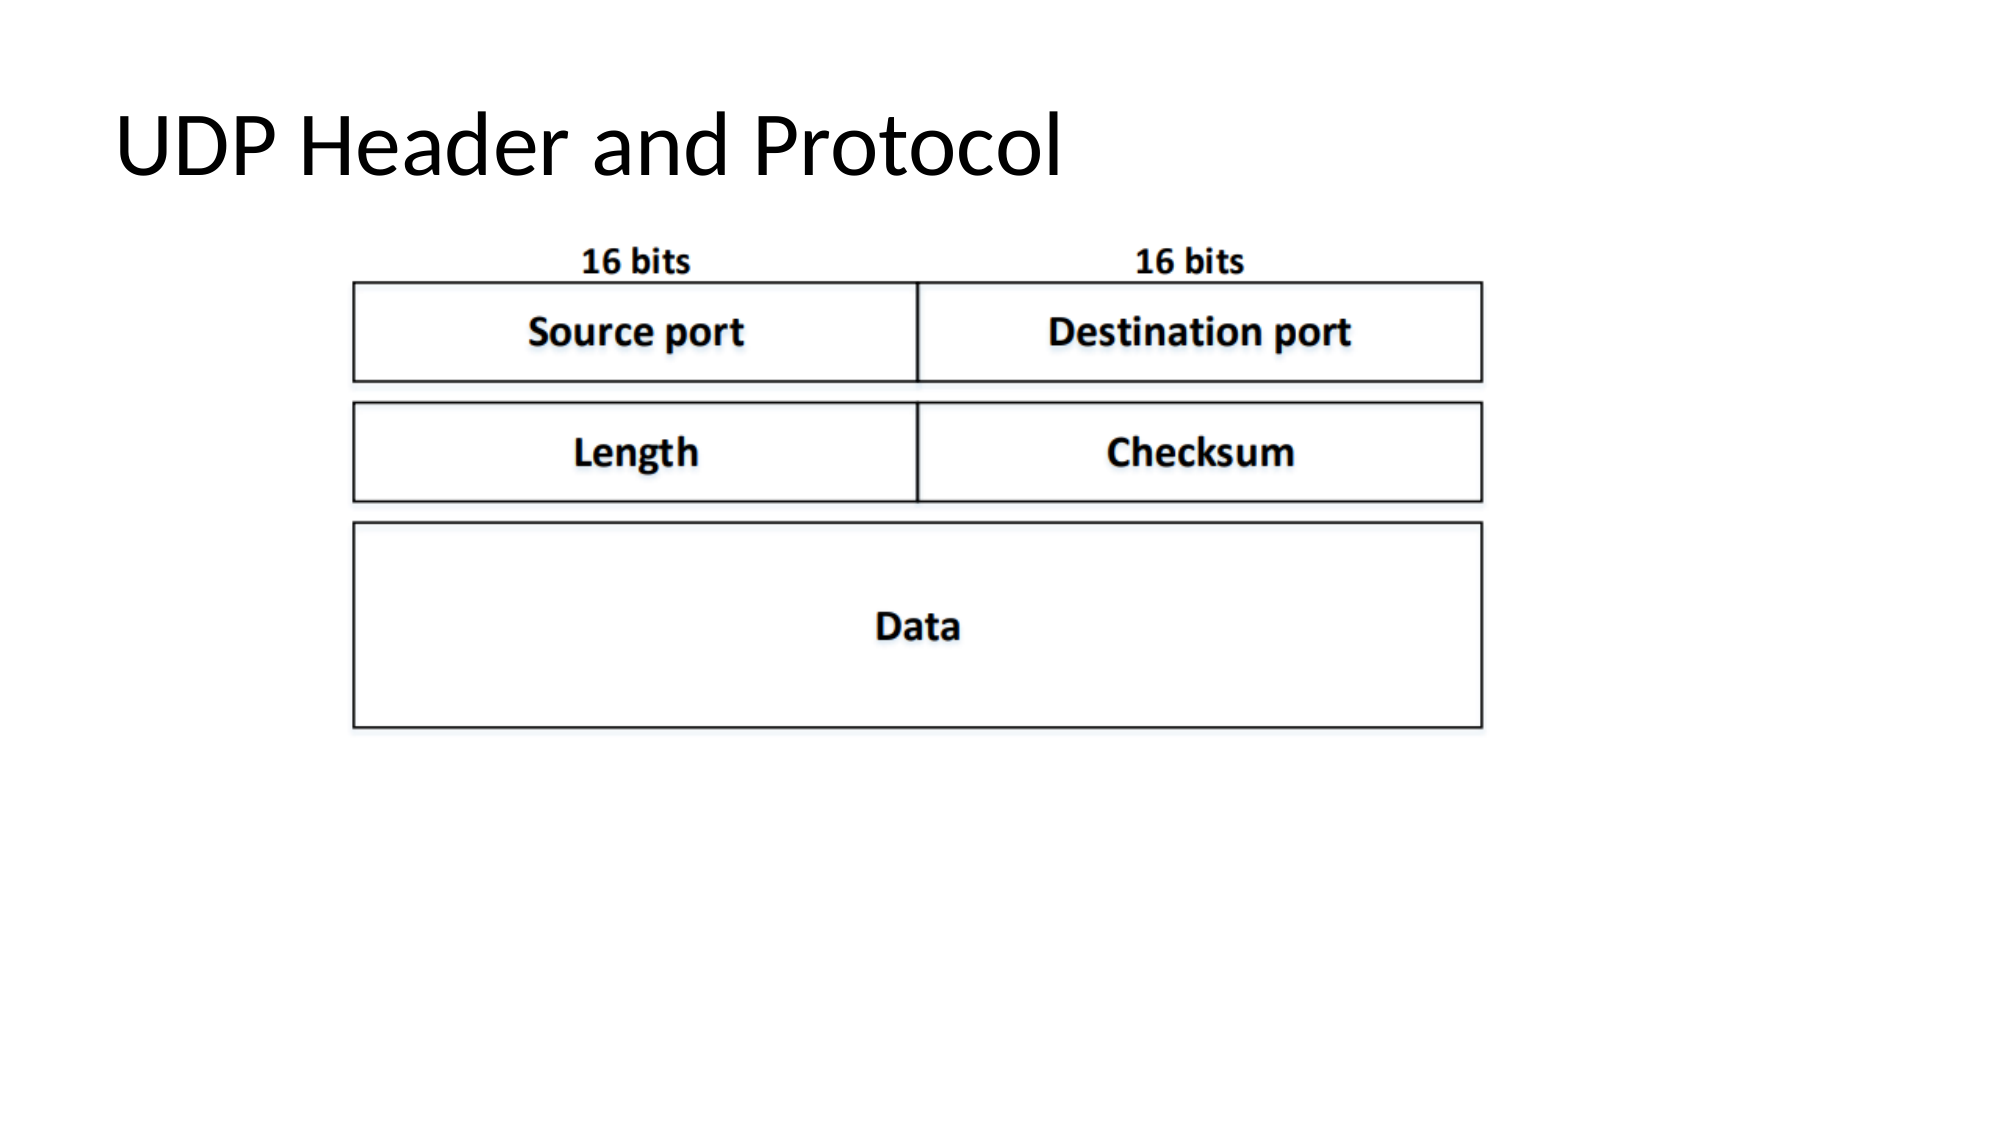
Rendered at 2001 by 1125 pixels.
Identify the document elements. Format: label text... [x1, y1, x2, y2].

picture [337, 236, 1490, 739]
title UDP Header and Protocol [99, 45, 1900, 233]
